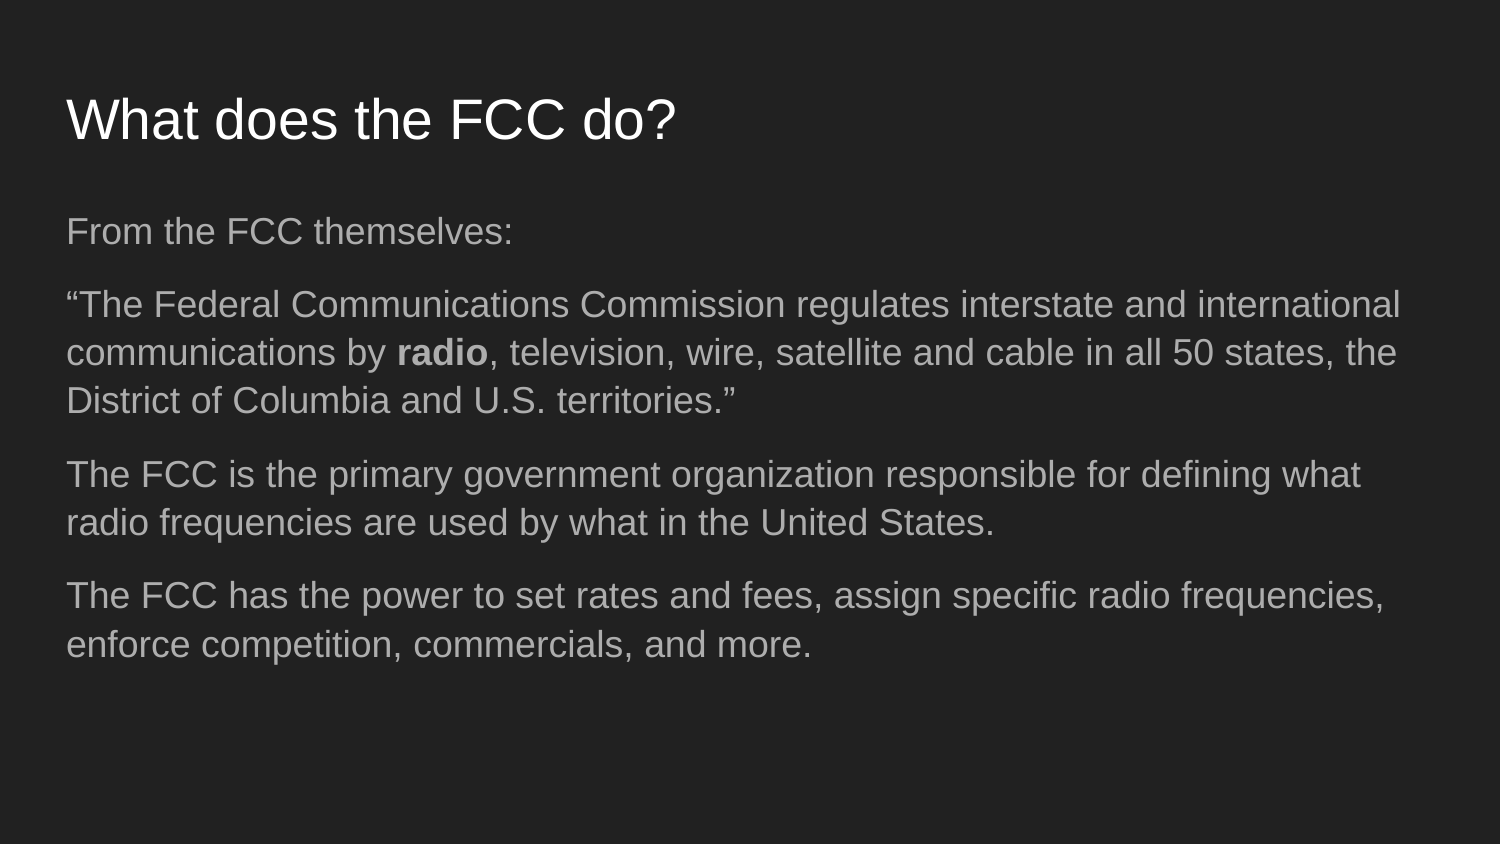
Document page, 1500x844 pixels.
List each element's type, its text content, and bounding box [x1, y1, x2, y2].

title What does the FCC do? [51, 72, 1449, 167]
list From the FCC themselves: “The Federal Communications Commission regulates interstate and international communications by radio, television, wire, satellite and cable in all 50 states, the District of Columbia and U.S. territories.” The FCC is the primary government organization responsible for defining what radio frequencies are used by what in the United States. The FCC has the power to set rates and fees, assign specific radio frequencies, enforce competition, commercials, and more. [51, 189, 1449, 750]
